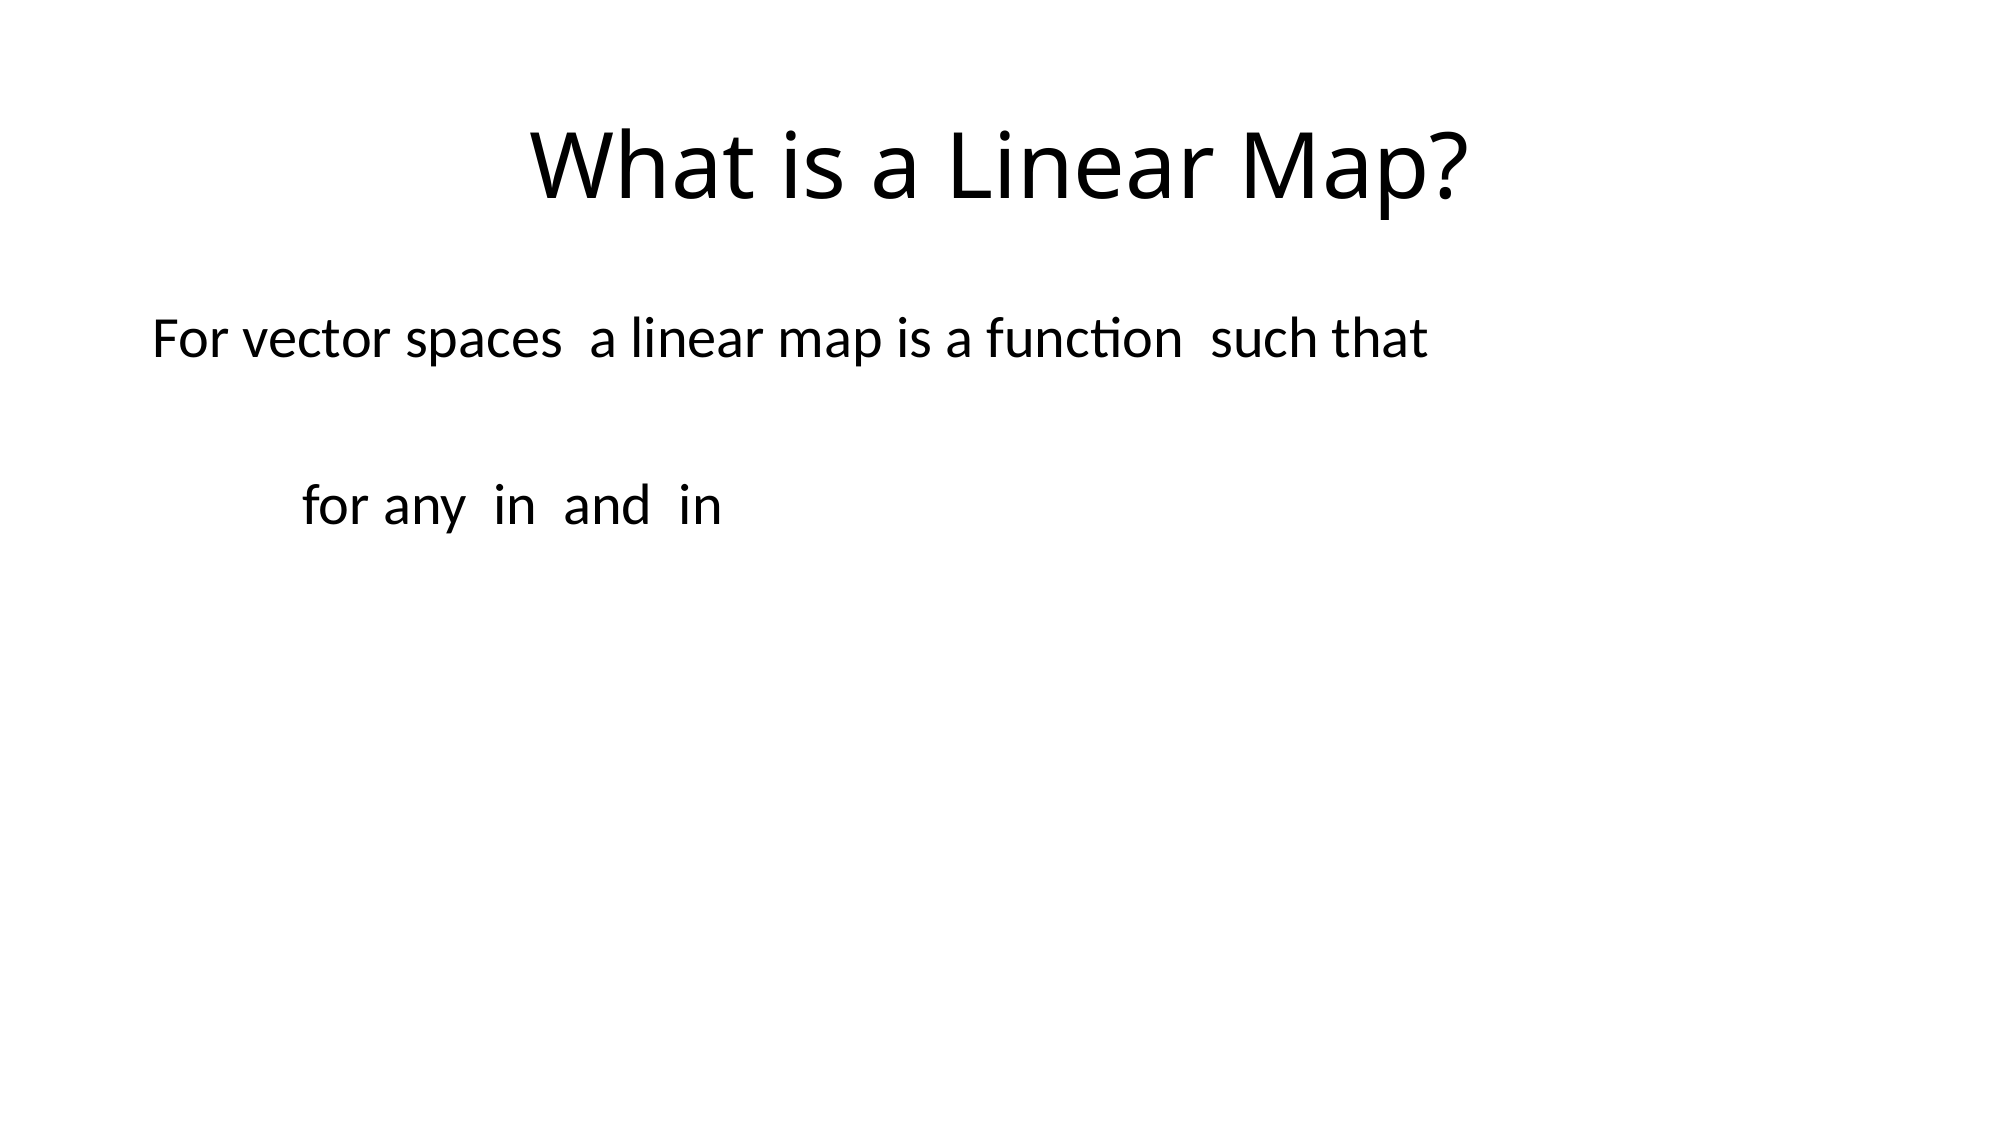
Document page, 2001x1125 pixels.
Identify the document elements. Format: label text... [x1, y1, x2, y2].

title What is a Linear Map? [137, 59, 1863, 278]
